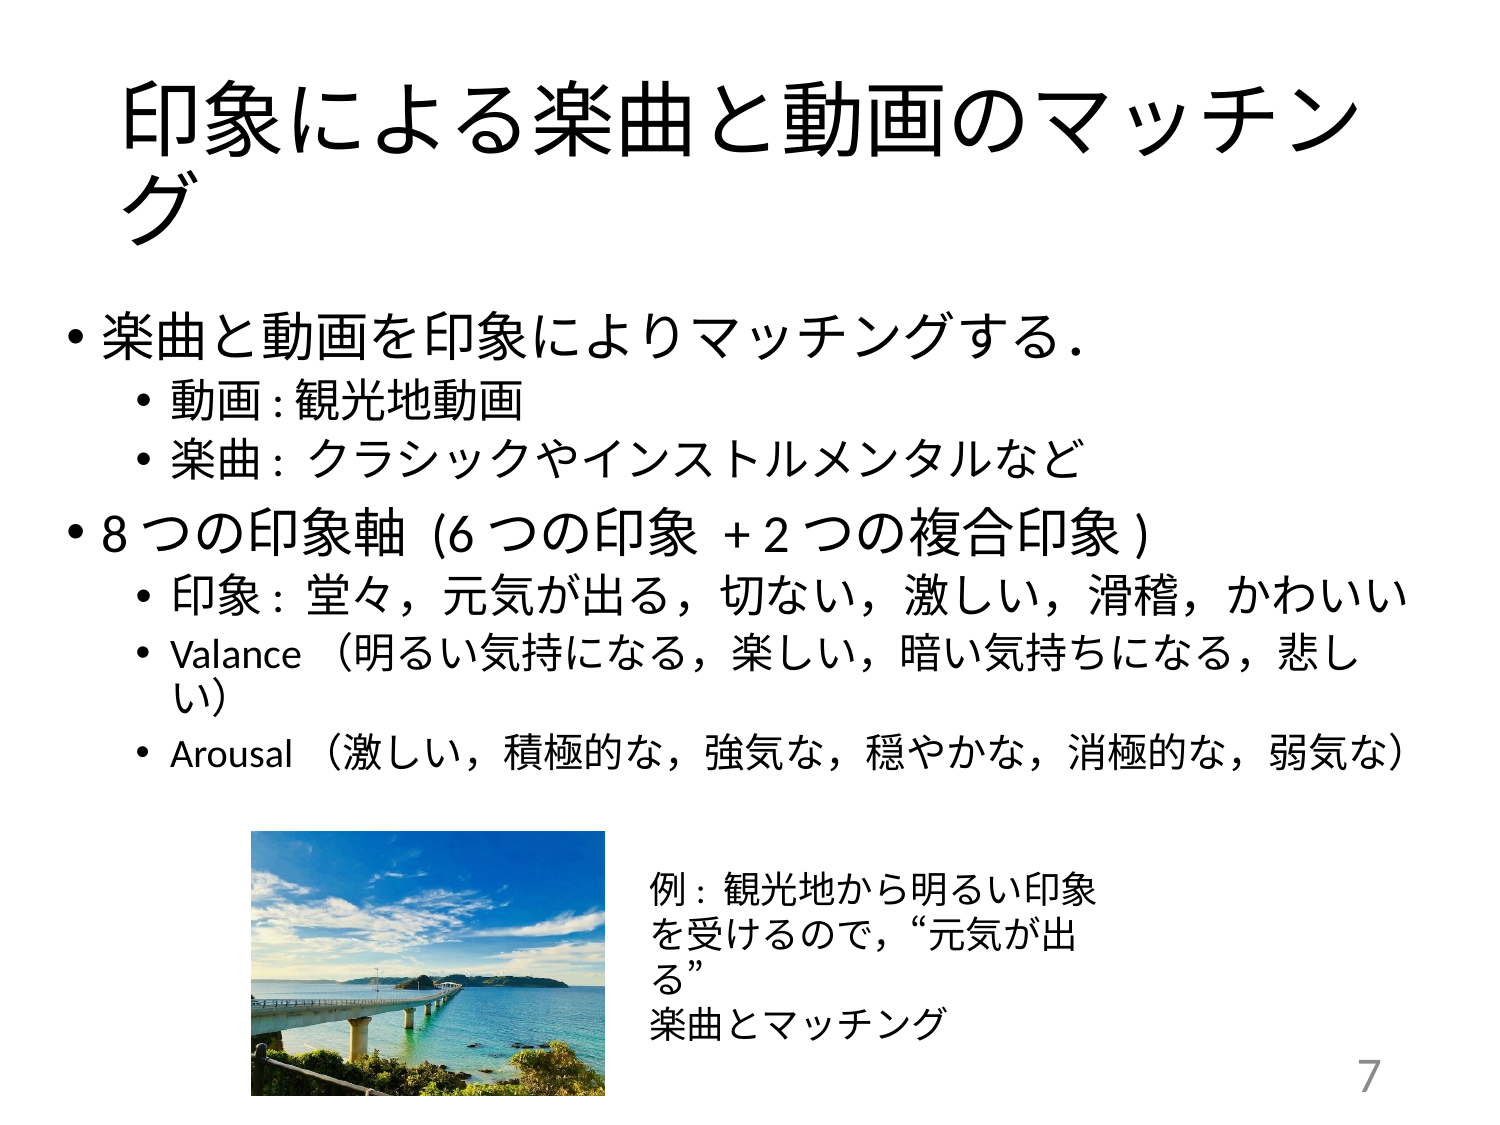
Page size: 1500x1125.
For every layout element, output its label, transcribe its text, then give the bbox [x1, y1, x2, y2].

text_box 例: 観光地から明るい印象を受けるので，“元気が出る” 楽曲とマッチング [634, 858, 1125, 1054]
title 印象による楽曲と動画のマッチング [103, 59, 1397, 278]
slide_number 7 [1059, 1042, 1397, 1103]
list 楽曲と動画を印象によりマッチングする． 動画:観光地動画 楽曲: クラシックやインストルメンタルなど 8つの印象軸 (6つの印象 + 2つの複合印象) 印象: 堂々，元気が出る，切ない，激しい，滑稽，かわいい Valance（明るい気持になる，楽しい，暗い気持ちになる，悲しい） Arousal（激しい，積極的な，強気な，穏やかな，消極的な，弱気な） [51, 303, 1449, 833]
picture [251, 831, 605, 1096]
